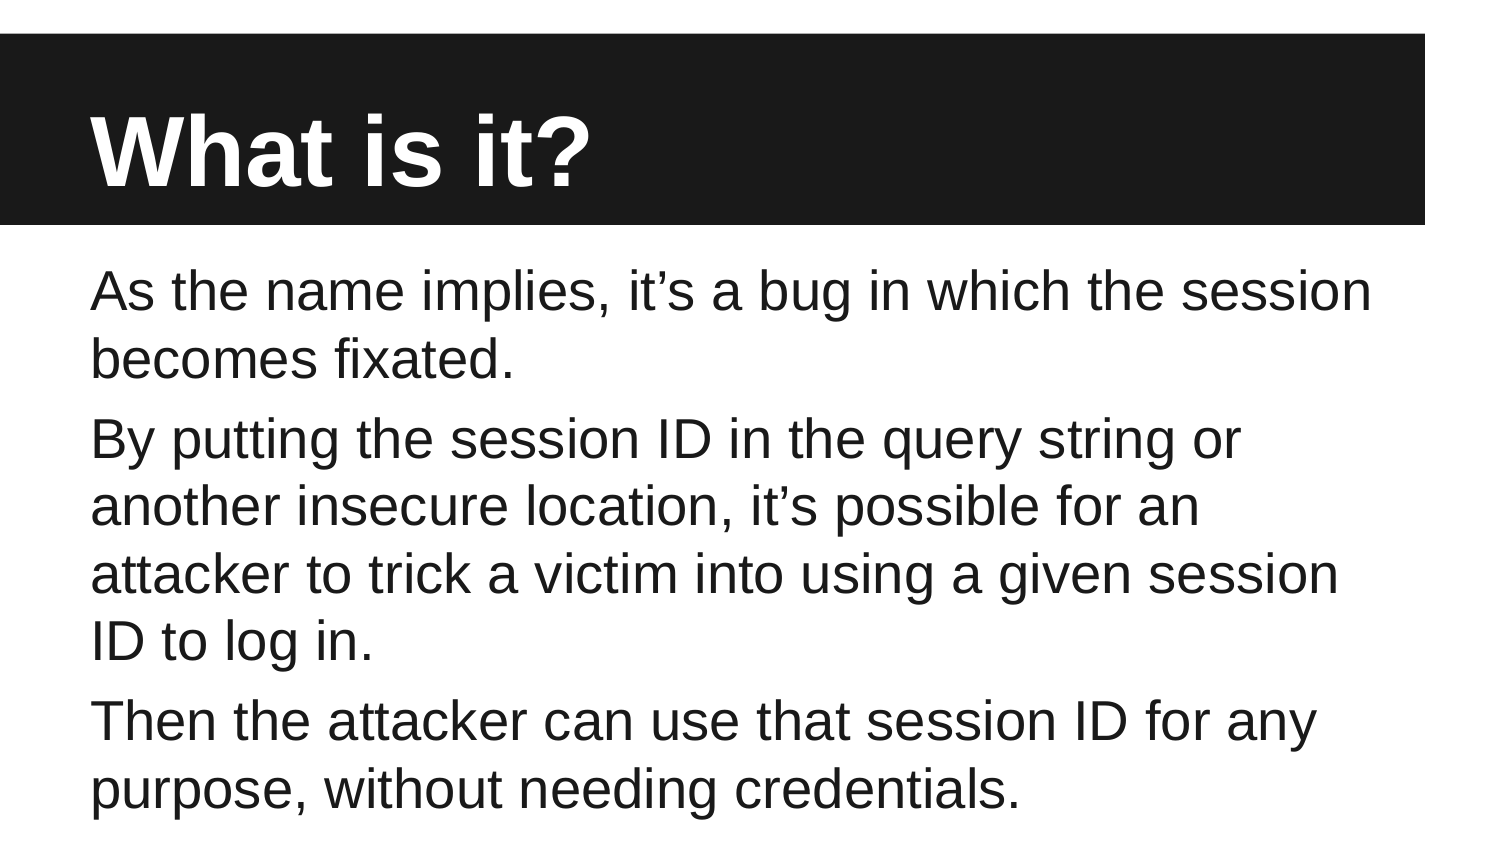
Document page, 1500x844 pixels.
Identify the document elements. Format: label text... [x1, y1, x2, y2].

list As the name implies, it’s a bug in which the session becomes fixated. By putting the session ID in the query string or another insecure location, it’s possible for an attacker to trick a victim into using a given session ID to log in. Then the attacker can use that session ID for any purpose, without needing credentials. [75, 239, 1425, 808]
title What is it? [75, 33, 1425, 221]
